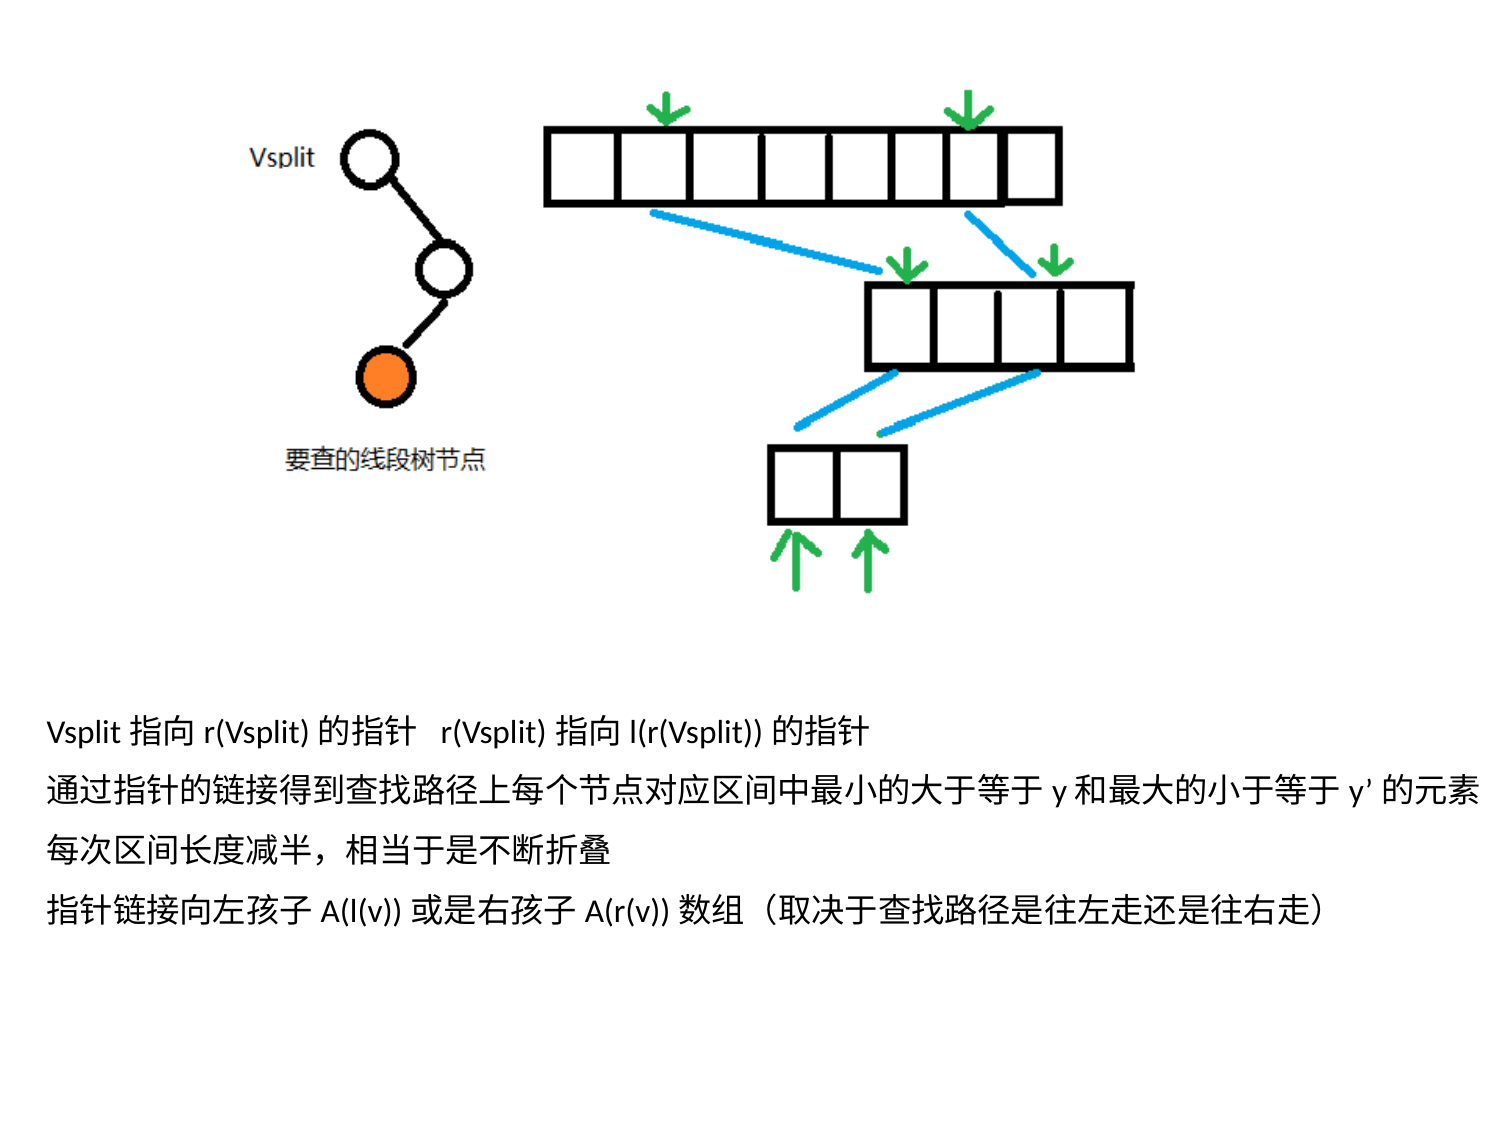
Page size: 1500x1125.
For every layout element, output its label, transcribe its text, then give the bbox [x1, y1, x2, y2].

picture [223, 84, 1182, 631]
text_box Vsplit指向r(Vsplit)的指针 r(Vsplit)指向l(r(Vsplit))的指针 通过指针的链接得到查找路径上每个节点对应区间中最小的大于等于y和最大的小于等于y’的元素 每次区间长度减半，相当于是不断折叠 指针链接向左孩子A(l(v))或是右孩子A(r(v))数组（取决于查找路径是往左走还是往右走） [31, 682, 1496, 937]
